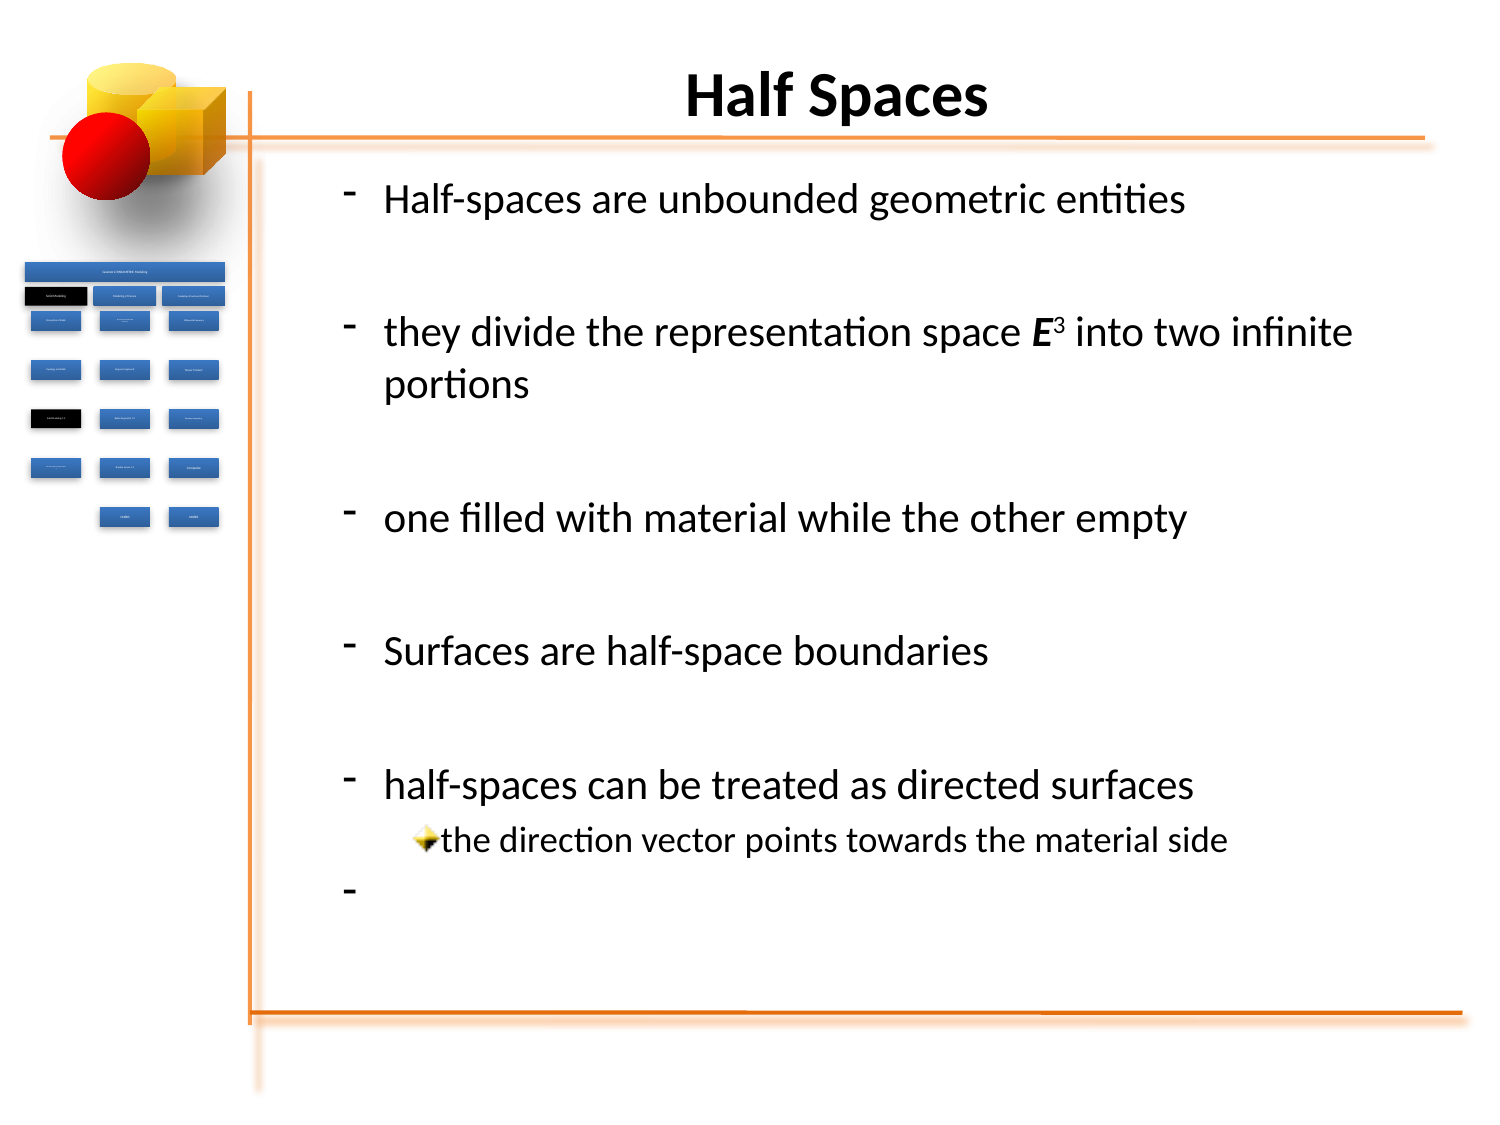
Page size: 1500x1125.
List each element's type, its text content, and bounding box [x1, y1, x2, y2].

title Half Spaces [249, 45, 1425, 138]
picture [408, 820, 444, 856]
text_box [0, 262, 251, 576]
list Half-spaces are unbounded geometric entities they divide the representation space E3 into two infinite portions one filled with material while the other empty Surfaces are half-space boundaries half-spaces can be treated as directed surfaces the direction vector points towards the material side [262, 162, 1425, 938]
